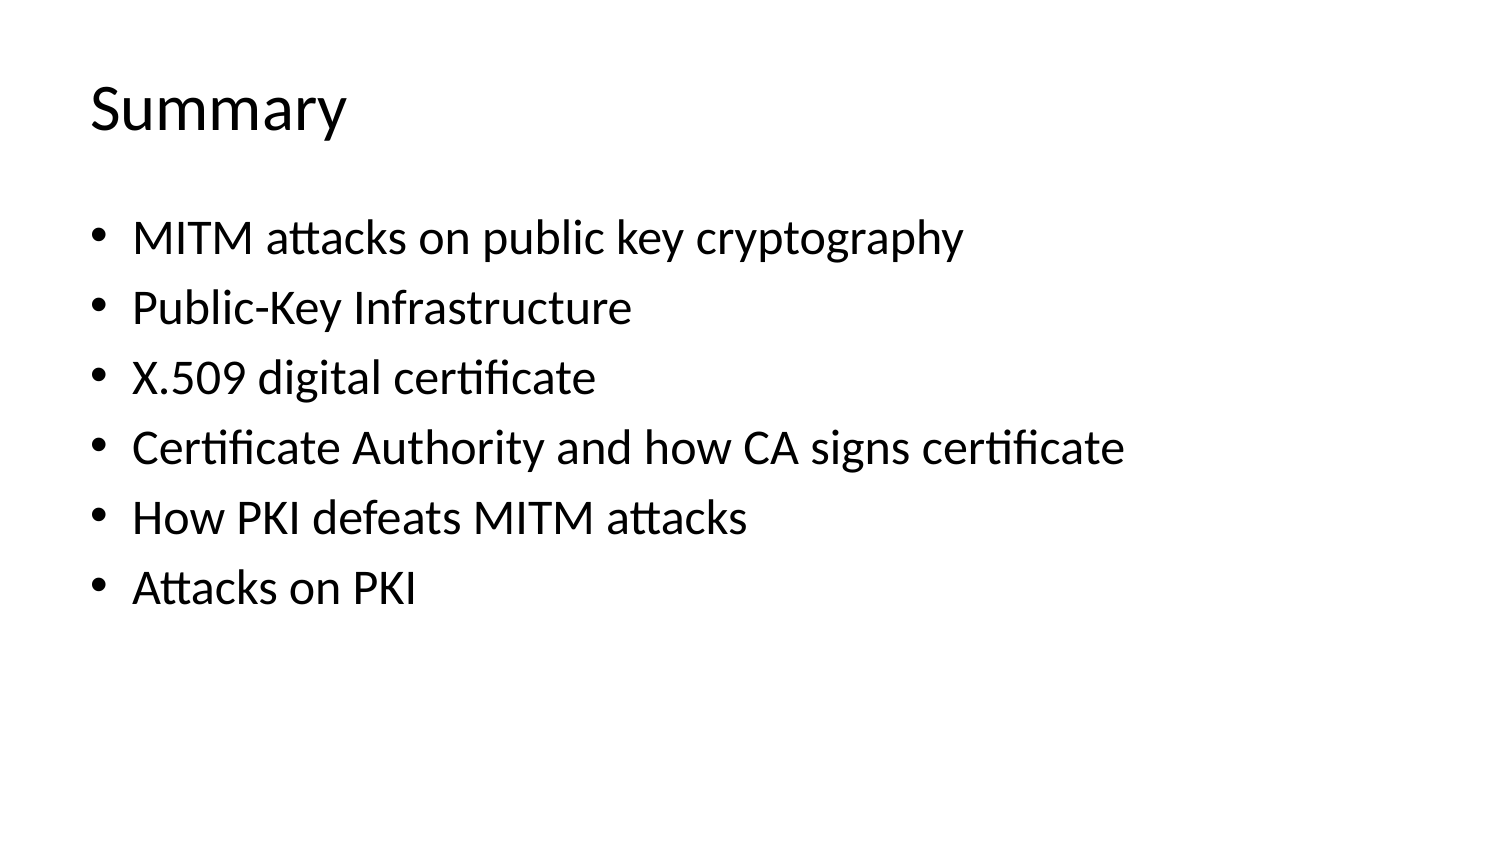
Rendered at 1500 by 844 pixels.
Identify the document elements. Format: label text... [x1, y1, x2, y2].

list MITM attacks on public key cryptography Public-Key Infrastructure X.509 digital certificate Certificate Authority and how CA signs certificate How PKI defeats MITM attacks Attacks on PKI [75, 196, 1425, 754]
title Summary [75, 33, 1425, 175]
